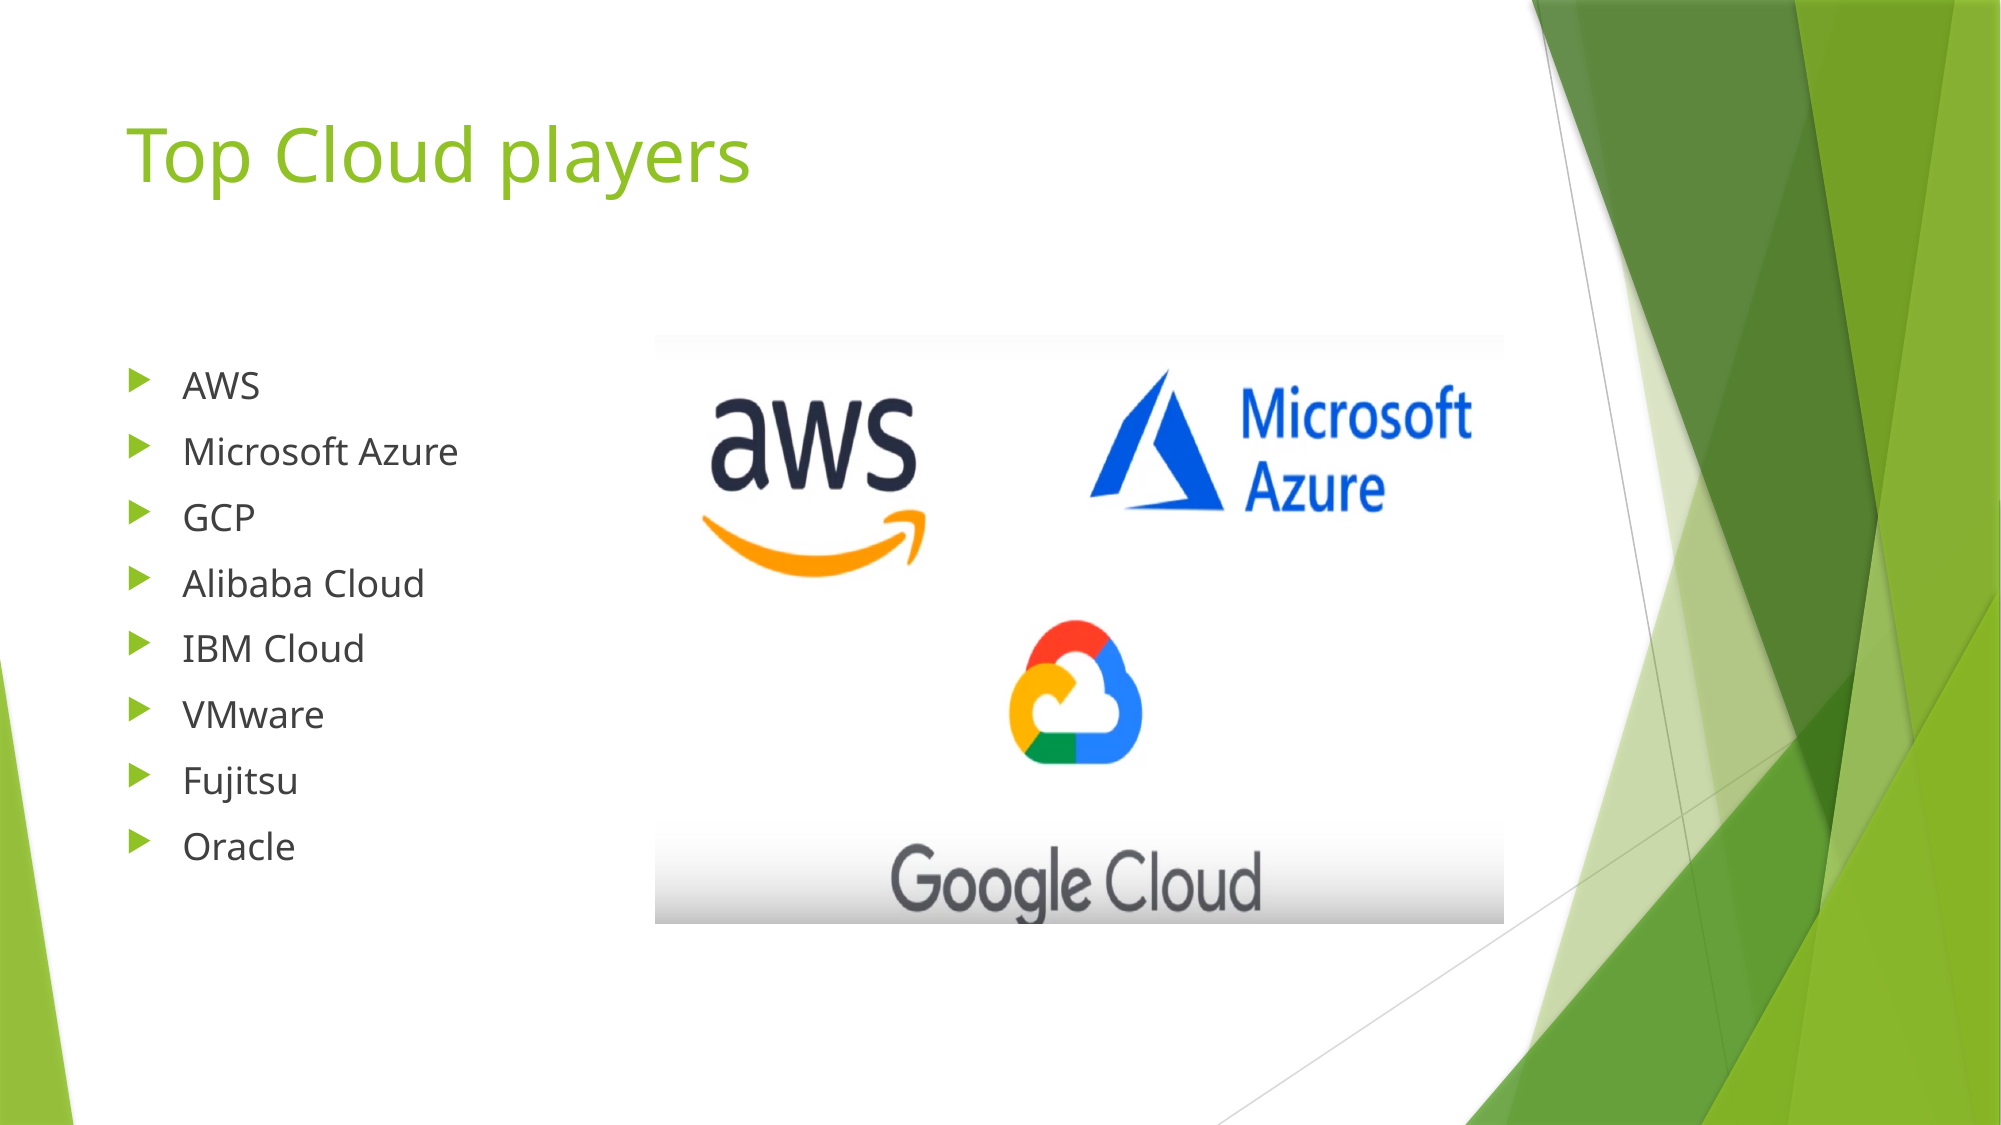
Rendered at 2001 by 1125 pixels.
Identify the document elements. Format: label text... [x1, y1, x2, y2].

title Top Cloud players [111, 99, 1522, 317]
picture [655, 335, 1504, 924]
list AWS Microsoft Azure GCP Alibaba Cloud IBM Cloud VMware Fujitsu Oracle [111, 354, 1522, 992]
